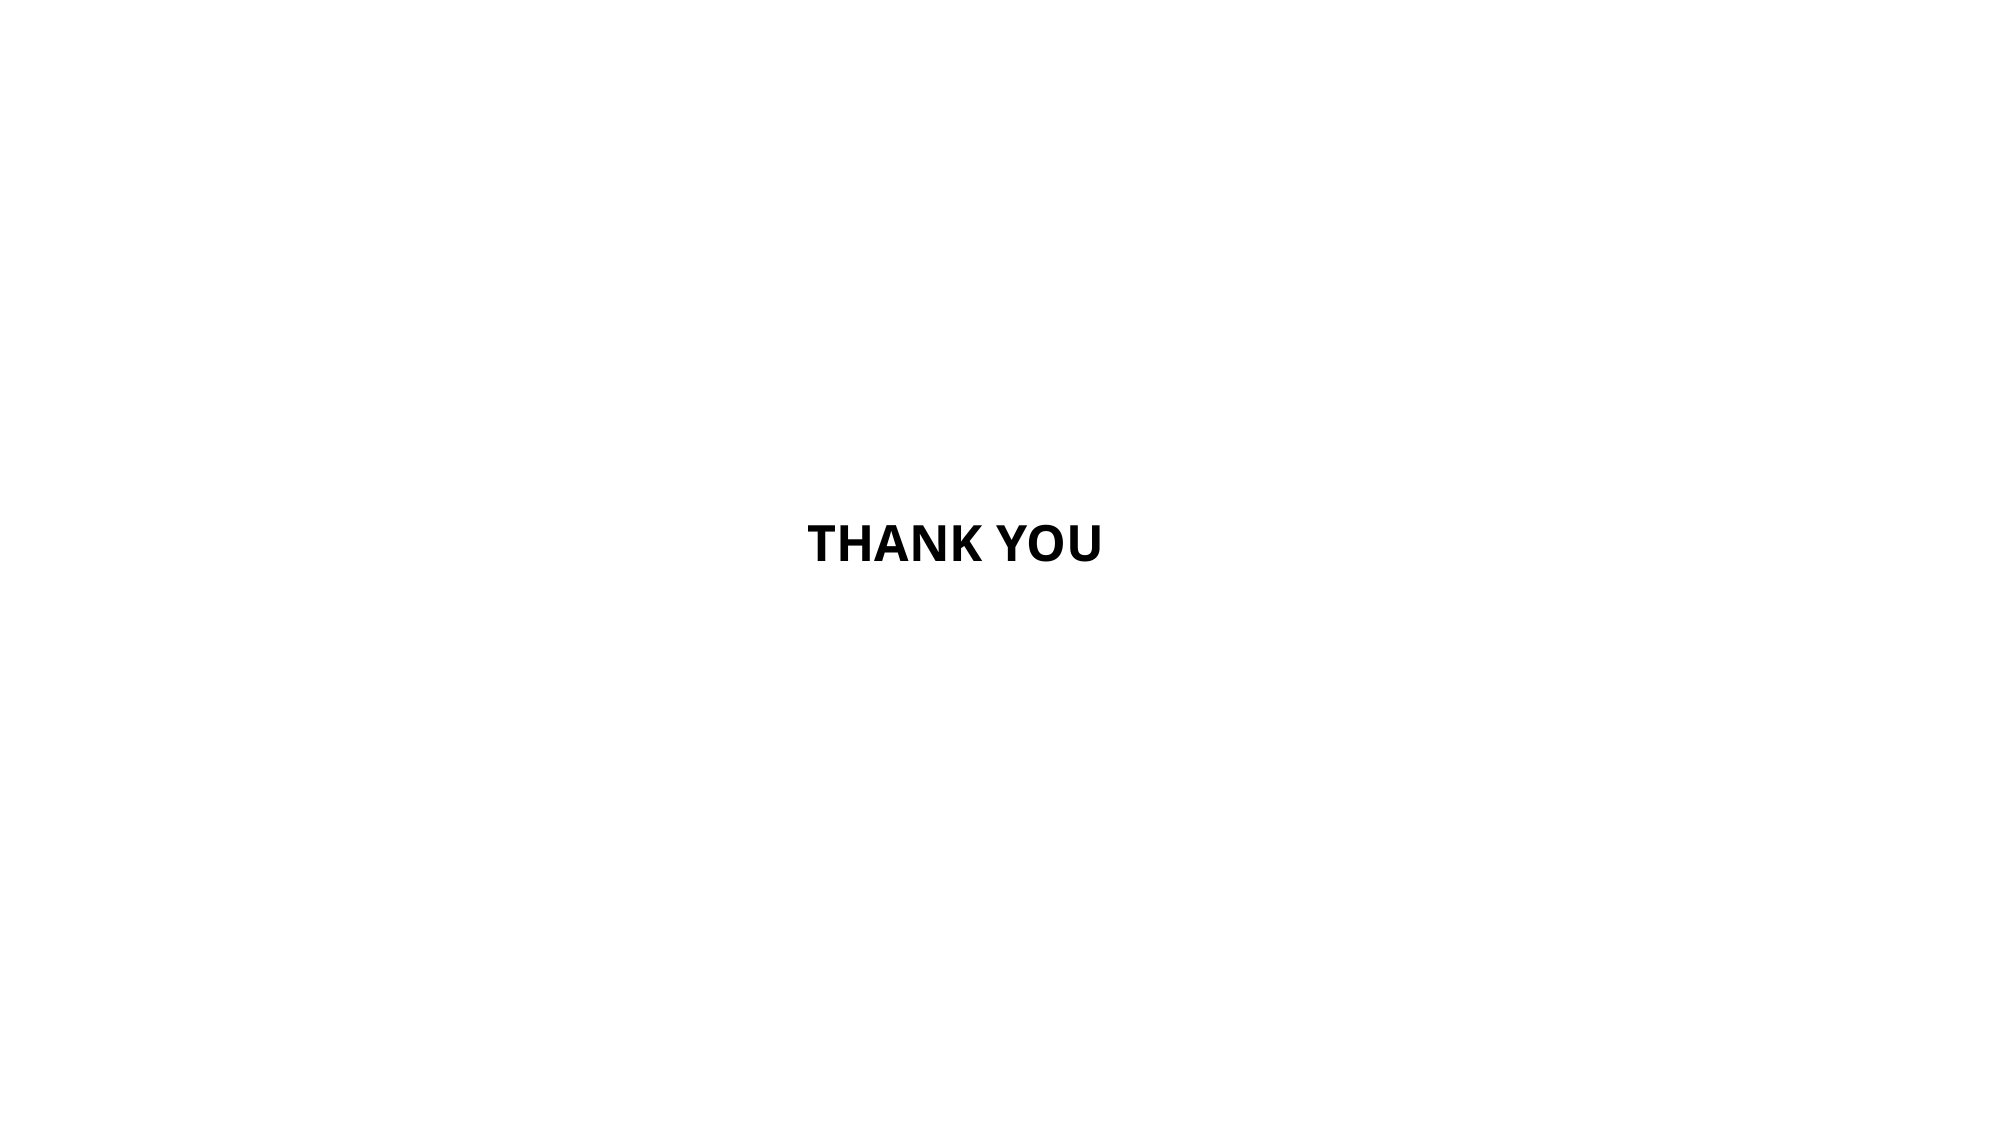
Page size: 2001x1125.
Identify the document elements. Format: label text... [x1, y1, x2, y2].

title THANK YOU [792, 436, 1208, 655]
